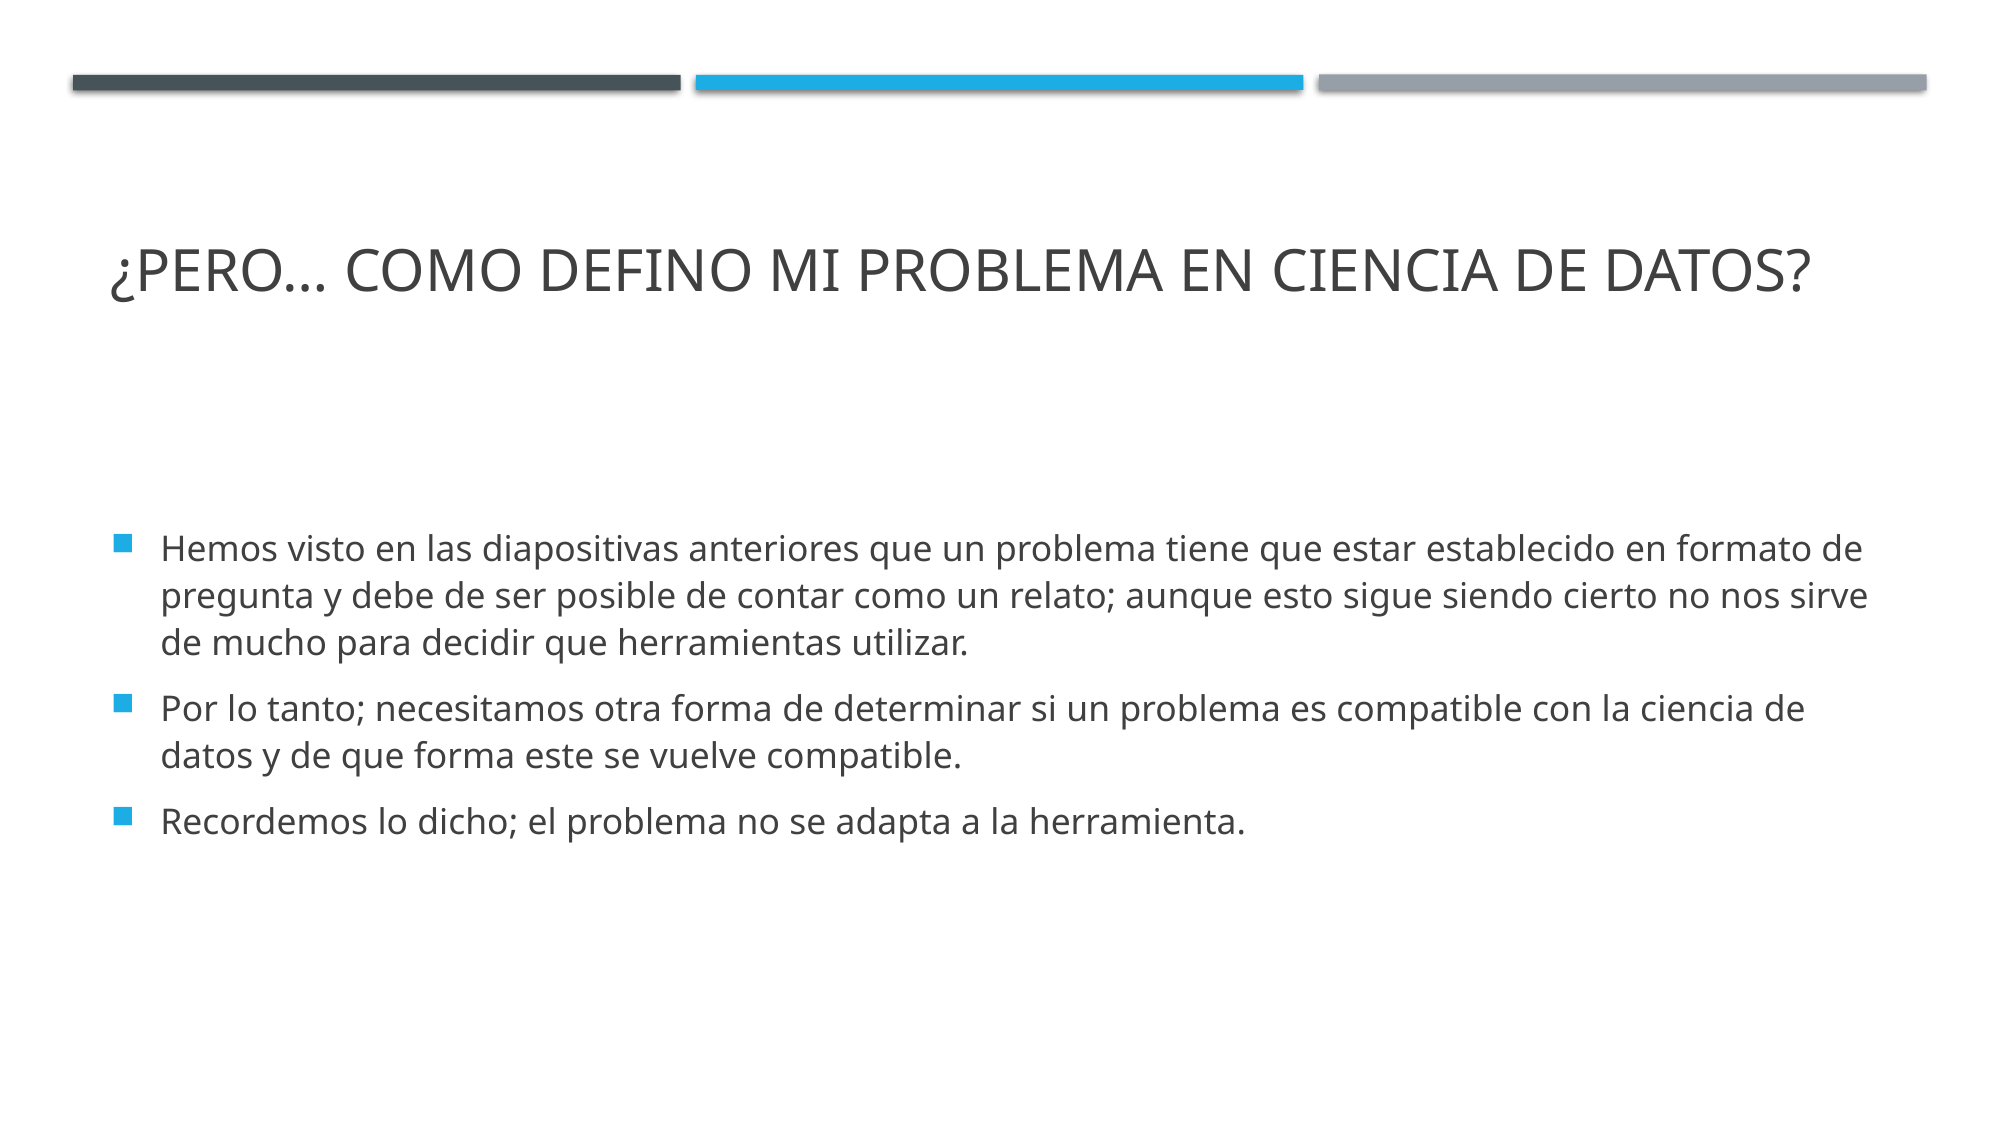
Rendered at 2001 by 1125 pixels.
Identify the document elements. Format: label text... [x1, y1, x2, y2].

title ¿Pero… como defino mi problema En ciencia de datos? [95, 115, 1905, 311]
list Hemos visto en las diapositivas anteriores que un problema tiene que estar establecido en formato de pregunta y debe de ser posible de contar como un relato; aunque esto sigue siendo cierto no nos sirve de mucho para decidir que herramientas utilizar. Por lo tanto; necesitamos otra forma de determinar si un problema es compatible con la ciencia de datos y de que forma este se vuelve compatible. Recordemos lo dicho; el problema no se adapta a la herramienta. [95, 383, 1905, 981]
